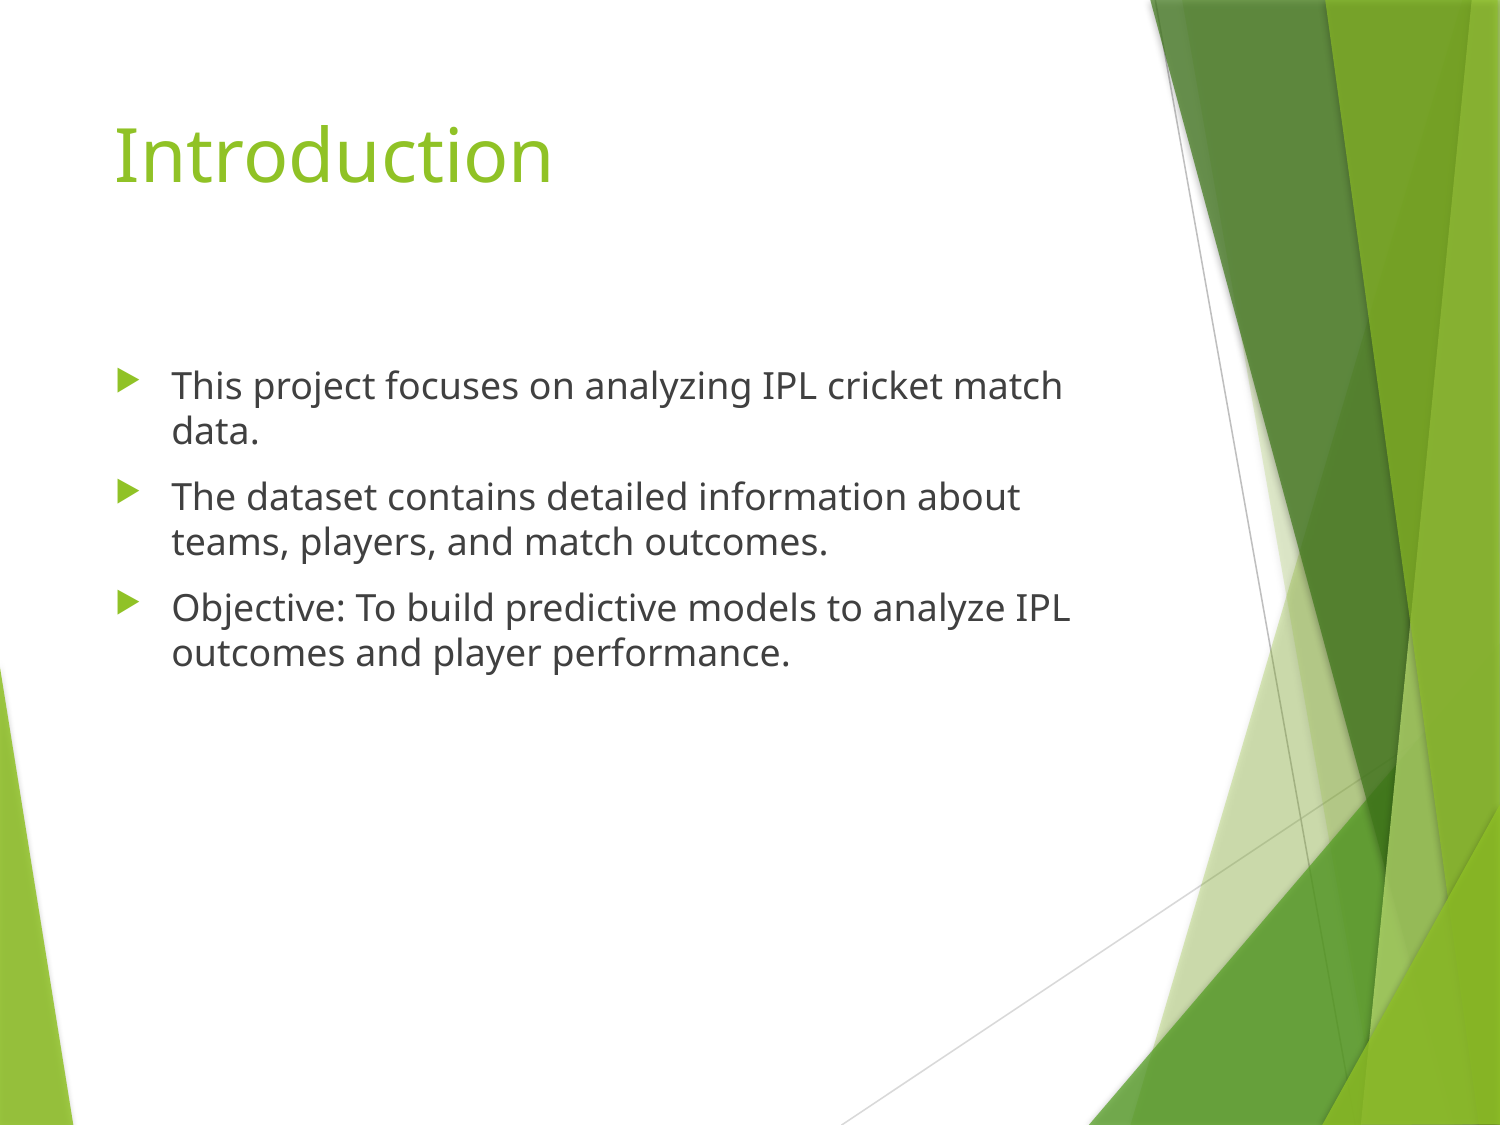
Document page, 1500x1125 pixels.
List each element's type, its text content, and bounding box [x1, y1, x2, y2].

title Introduction [99, 99, 1142, 317]
list This project focuses on analyzing IPL cricket match data. The dataset contains detailed information about teams, players, and match outcomes. Objective: To build predictive models to analyze IPL outcomes and player performance. [99, 354, 1142, 992]
